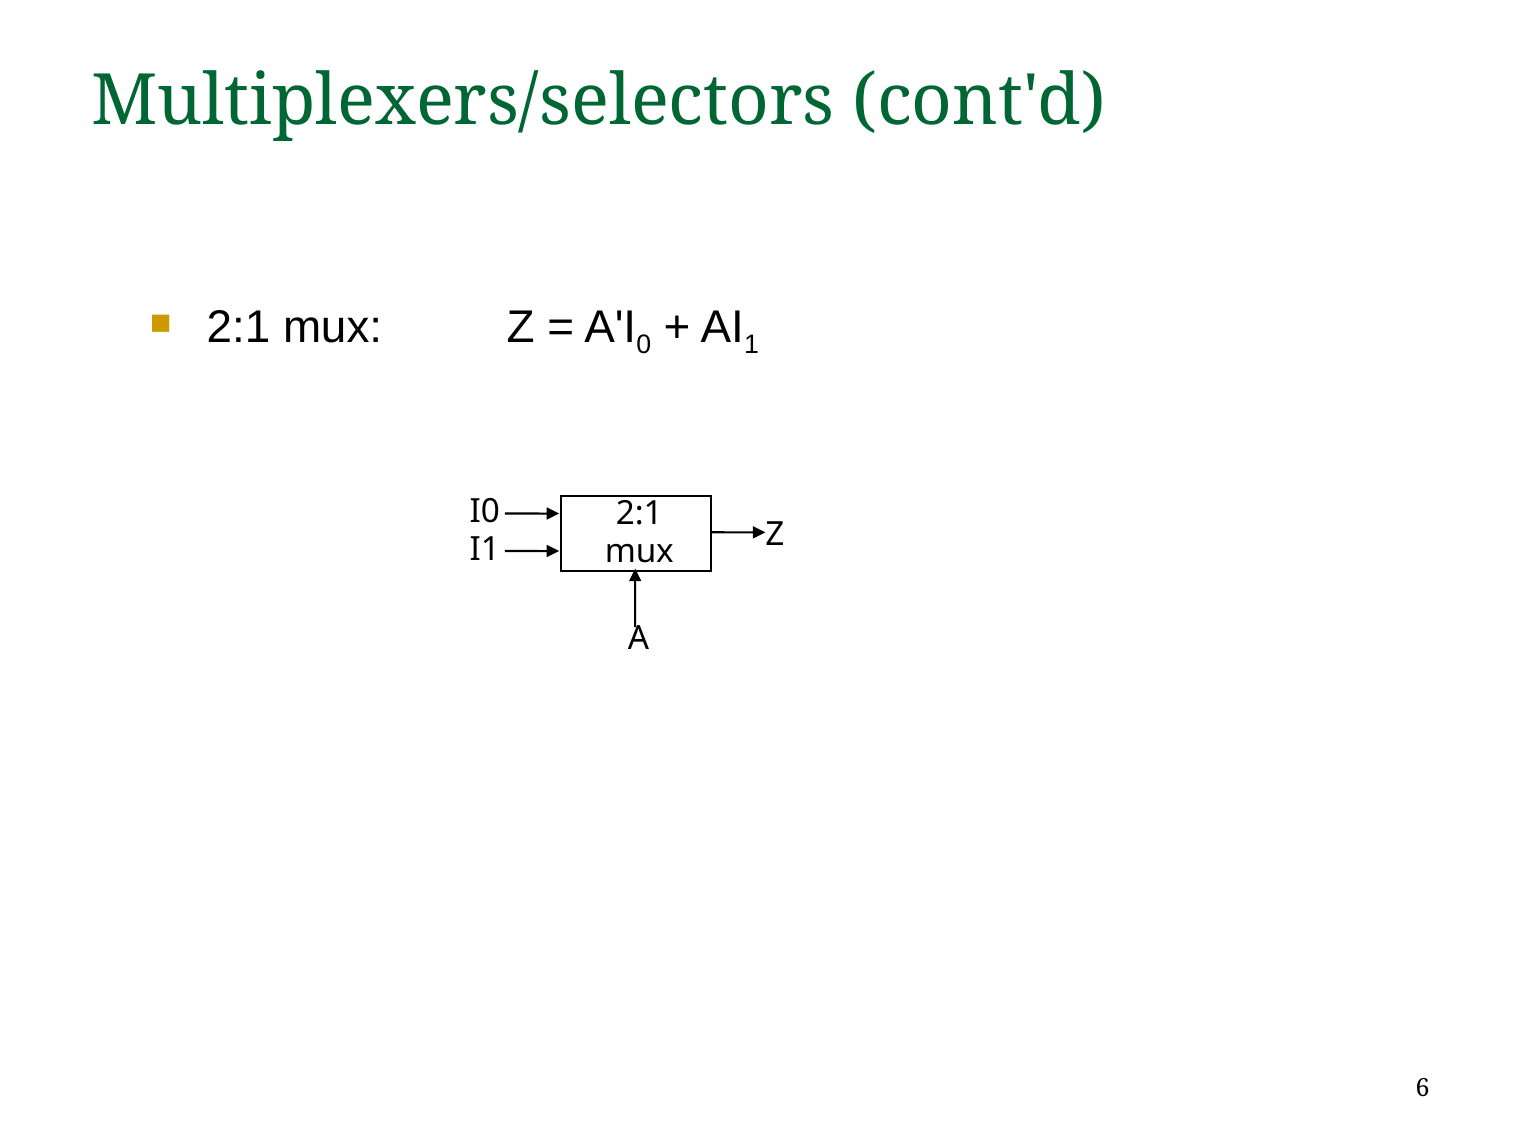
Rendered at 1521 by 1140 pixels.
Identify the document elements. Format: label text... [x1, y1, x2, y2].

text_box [466, 446, 855, 675]
title Multiplexers/selectors (cont'd) [75, 45, 1446, 236]
slide_number 6 [1089, 1042, 1445, 1114]
list 2:1 mux: Z = A'I0 + AI1 [134, 288, 1504, 1042]
